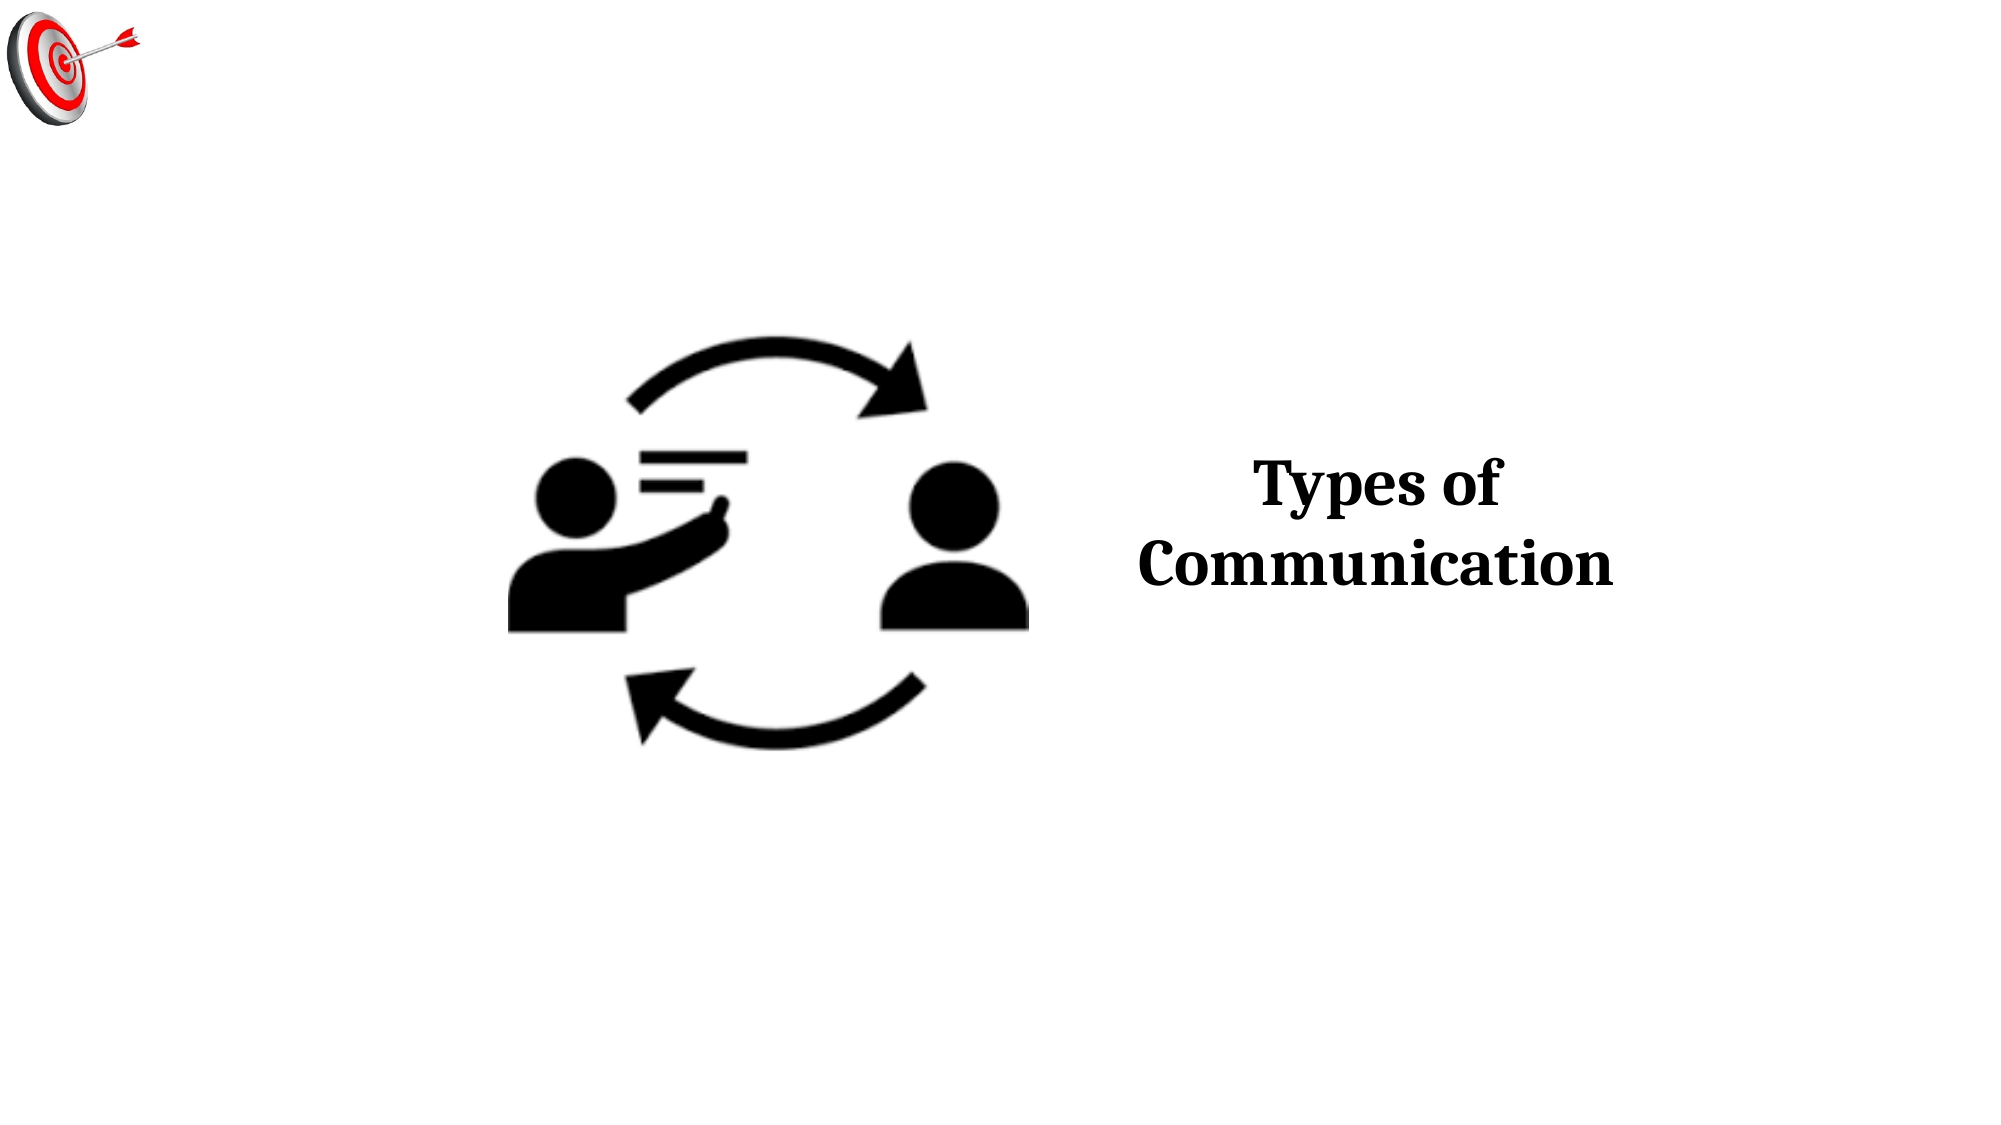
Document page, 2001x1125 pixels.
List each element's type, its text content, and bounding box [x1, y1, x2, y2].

picture [508, 257, 1030, 829]
text_box Types of Communication [1056, 431, 1698, 607]
picture [2, 3, 149, 132]
